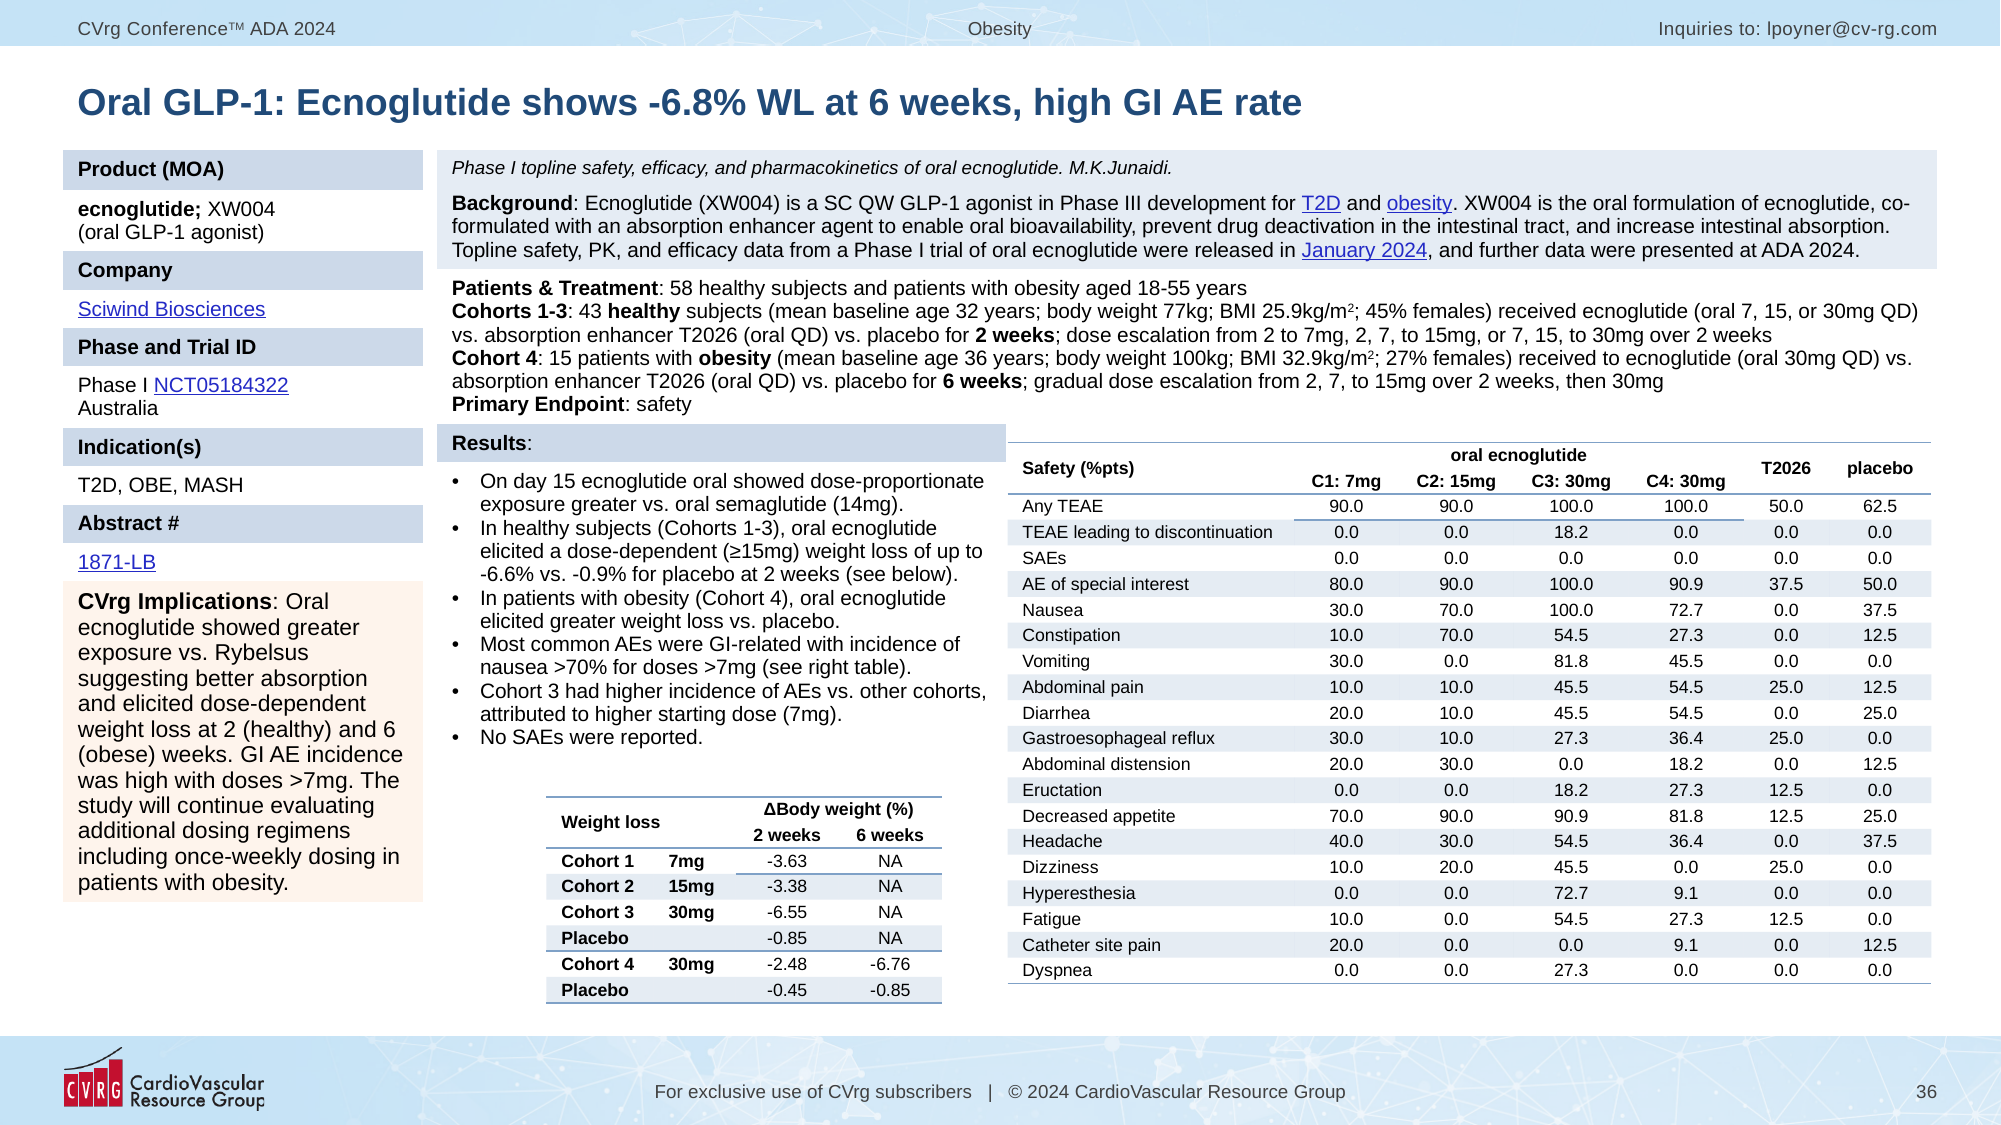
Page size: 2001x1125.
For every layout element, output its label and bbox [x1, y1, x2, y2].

title [62, 70, 1938, 137]
table_header [63, 150, 423, 190]
table_header [1008, 443, 1931, 493]
table_header [437, 150, 1937, 269]
table_cell [63, 190, 423, 902]
table_cell [437, 269, 1937, 1002]
table_header [546, 798, 942, 847]
